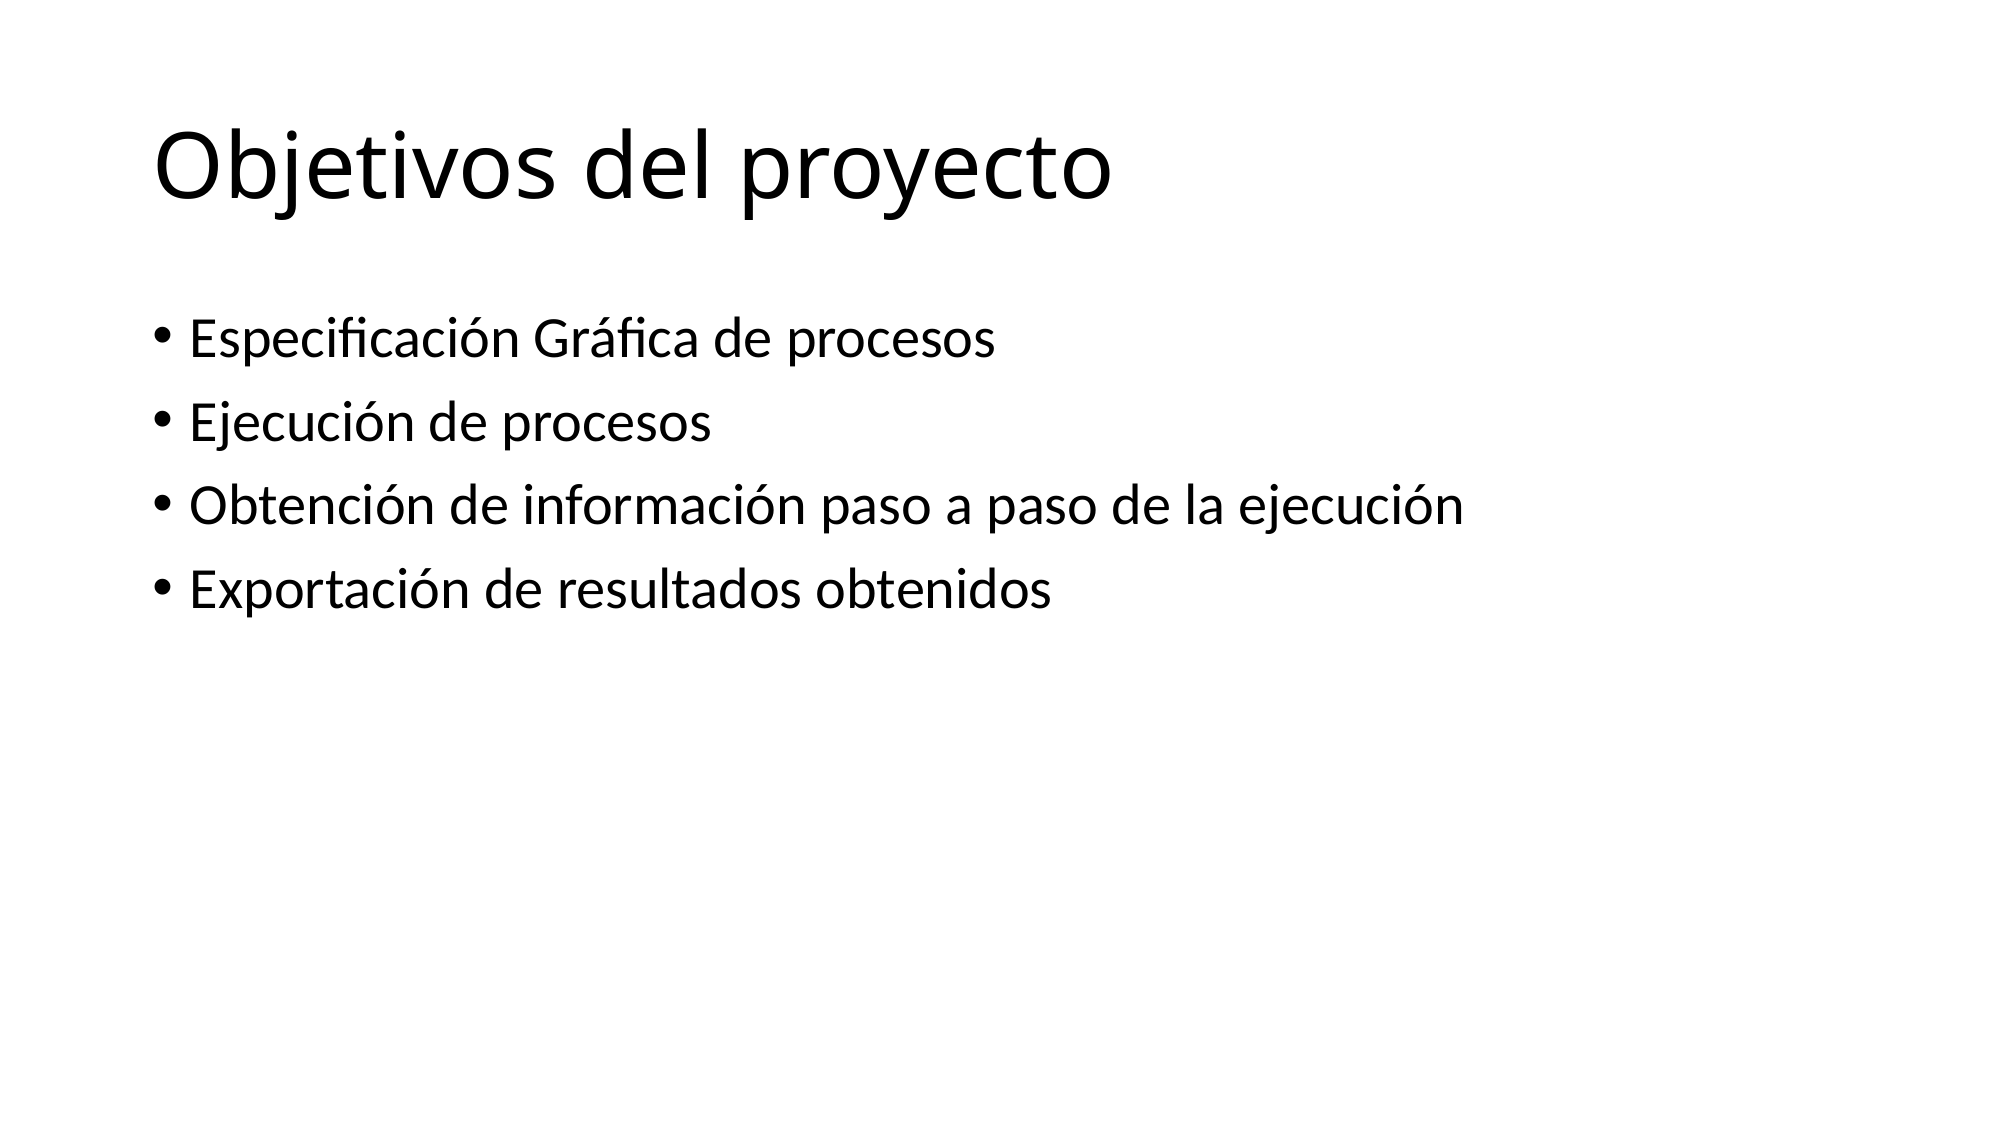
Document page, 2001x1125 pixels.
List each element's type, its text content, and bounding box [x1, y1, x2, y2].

title Objetivos del proyecto [137, 59, 1863, 278]
list Especificación Gráfica de procesos Ejecución de procesos Obtención de información paso a paso de la ejecución Exportación de resultados obtenidos [137, 299, 1863, 1014]
